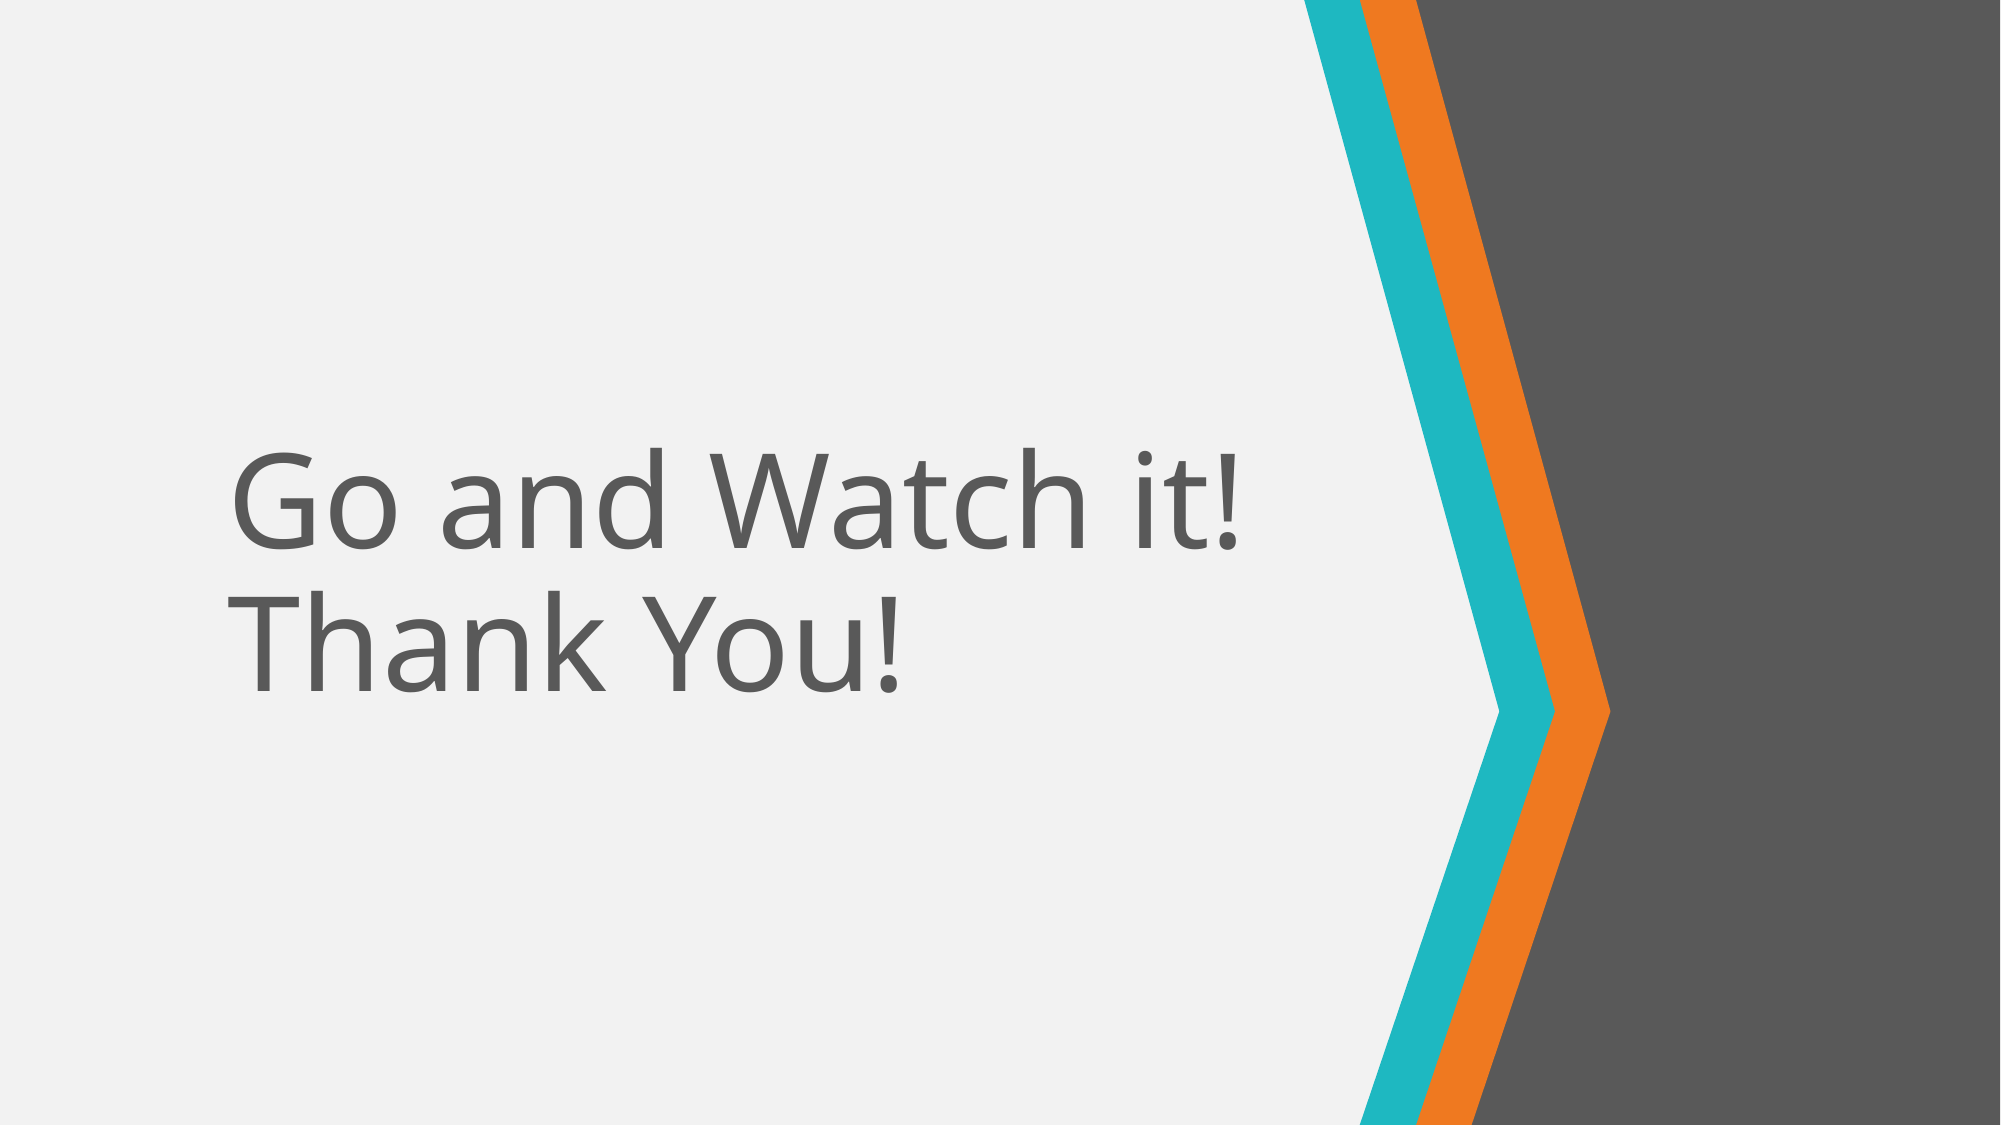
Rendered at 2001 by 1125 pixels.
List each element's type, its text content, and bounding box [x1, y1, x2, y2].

title Go and Watch it! Thank You! [212, 405, 1263, 728]
